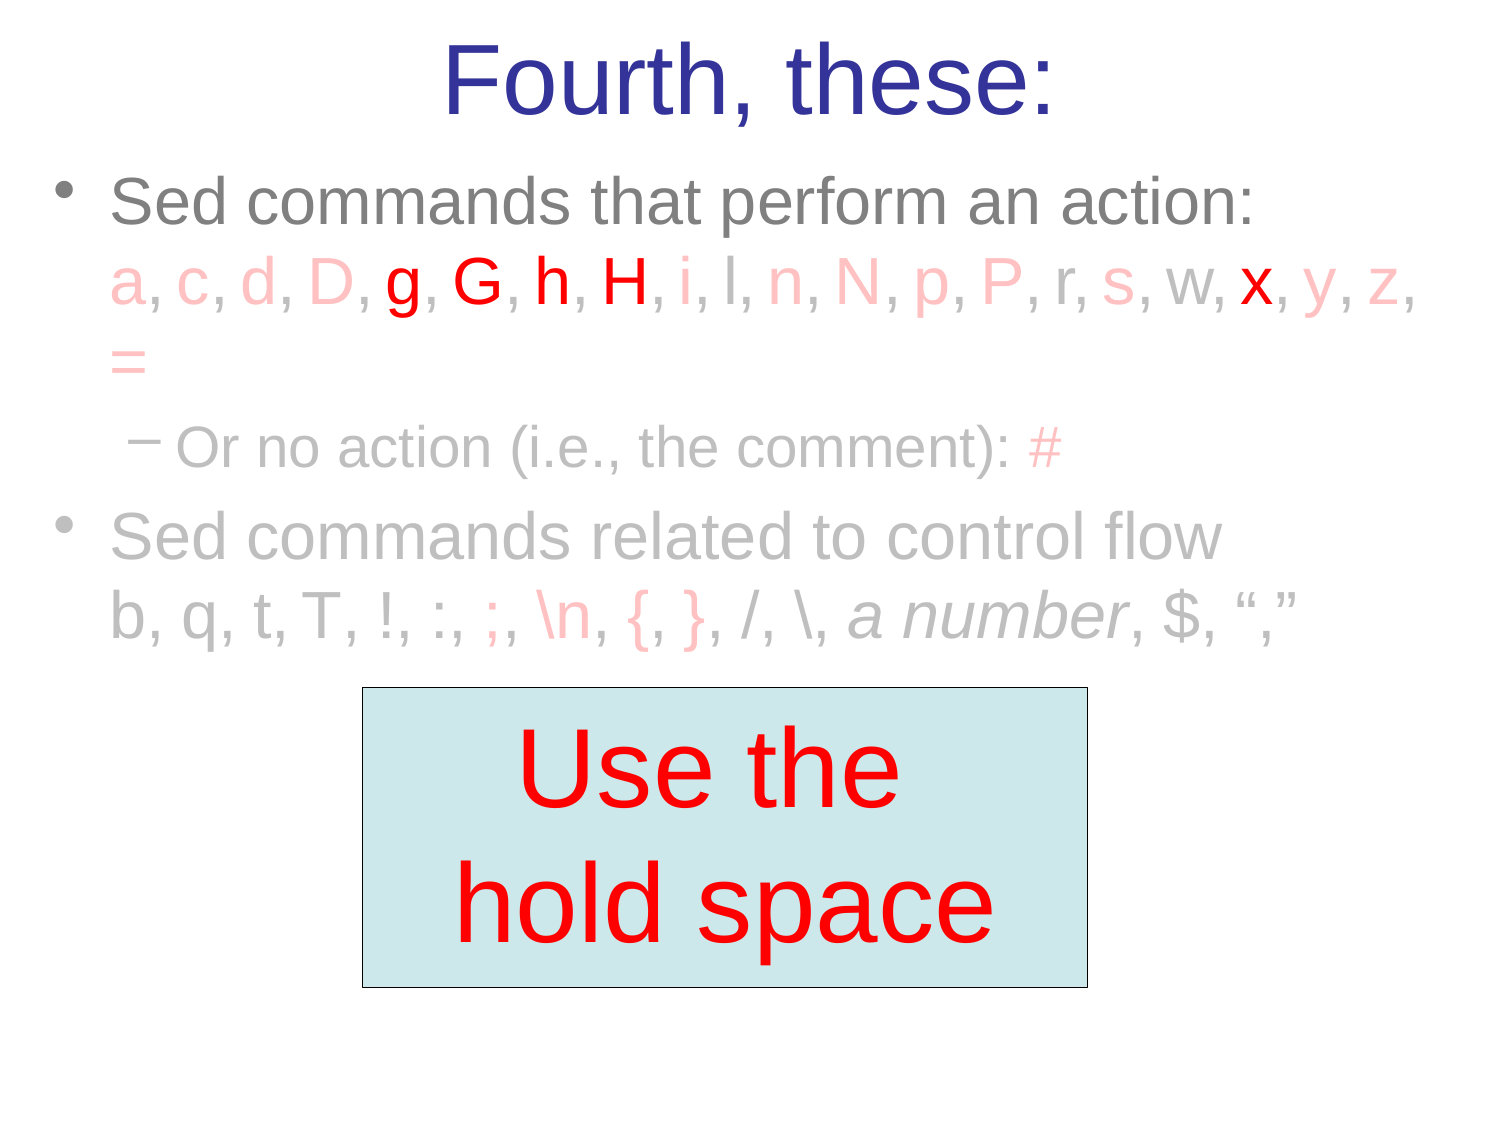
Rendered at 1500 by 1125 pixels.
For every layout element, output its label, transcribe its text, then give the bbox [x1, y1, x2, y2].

title Fourth, these: [37, 0, 1463, 151]
text_box Use the hold space [362, 687, 1088, 988]
list Sed commands that perform an action: a, c, d, D, g, G, h, H, i, l, n, N, p, P, r, s, w, x, y, z, = Or no action (i.e., the comment): # Sed commands related to control flow b, q, t, T, !, :, ;, \n, {, }, /, \, a number, $, “,” [38, 149, 1483, 1125]
